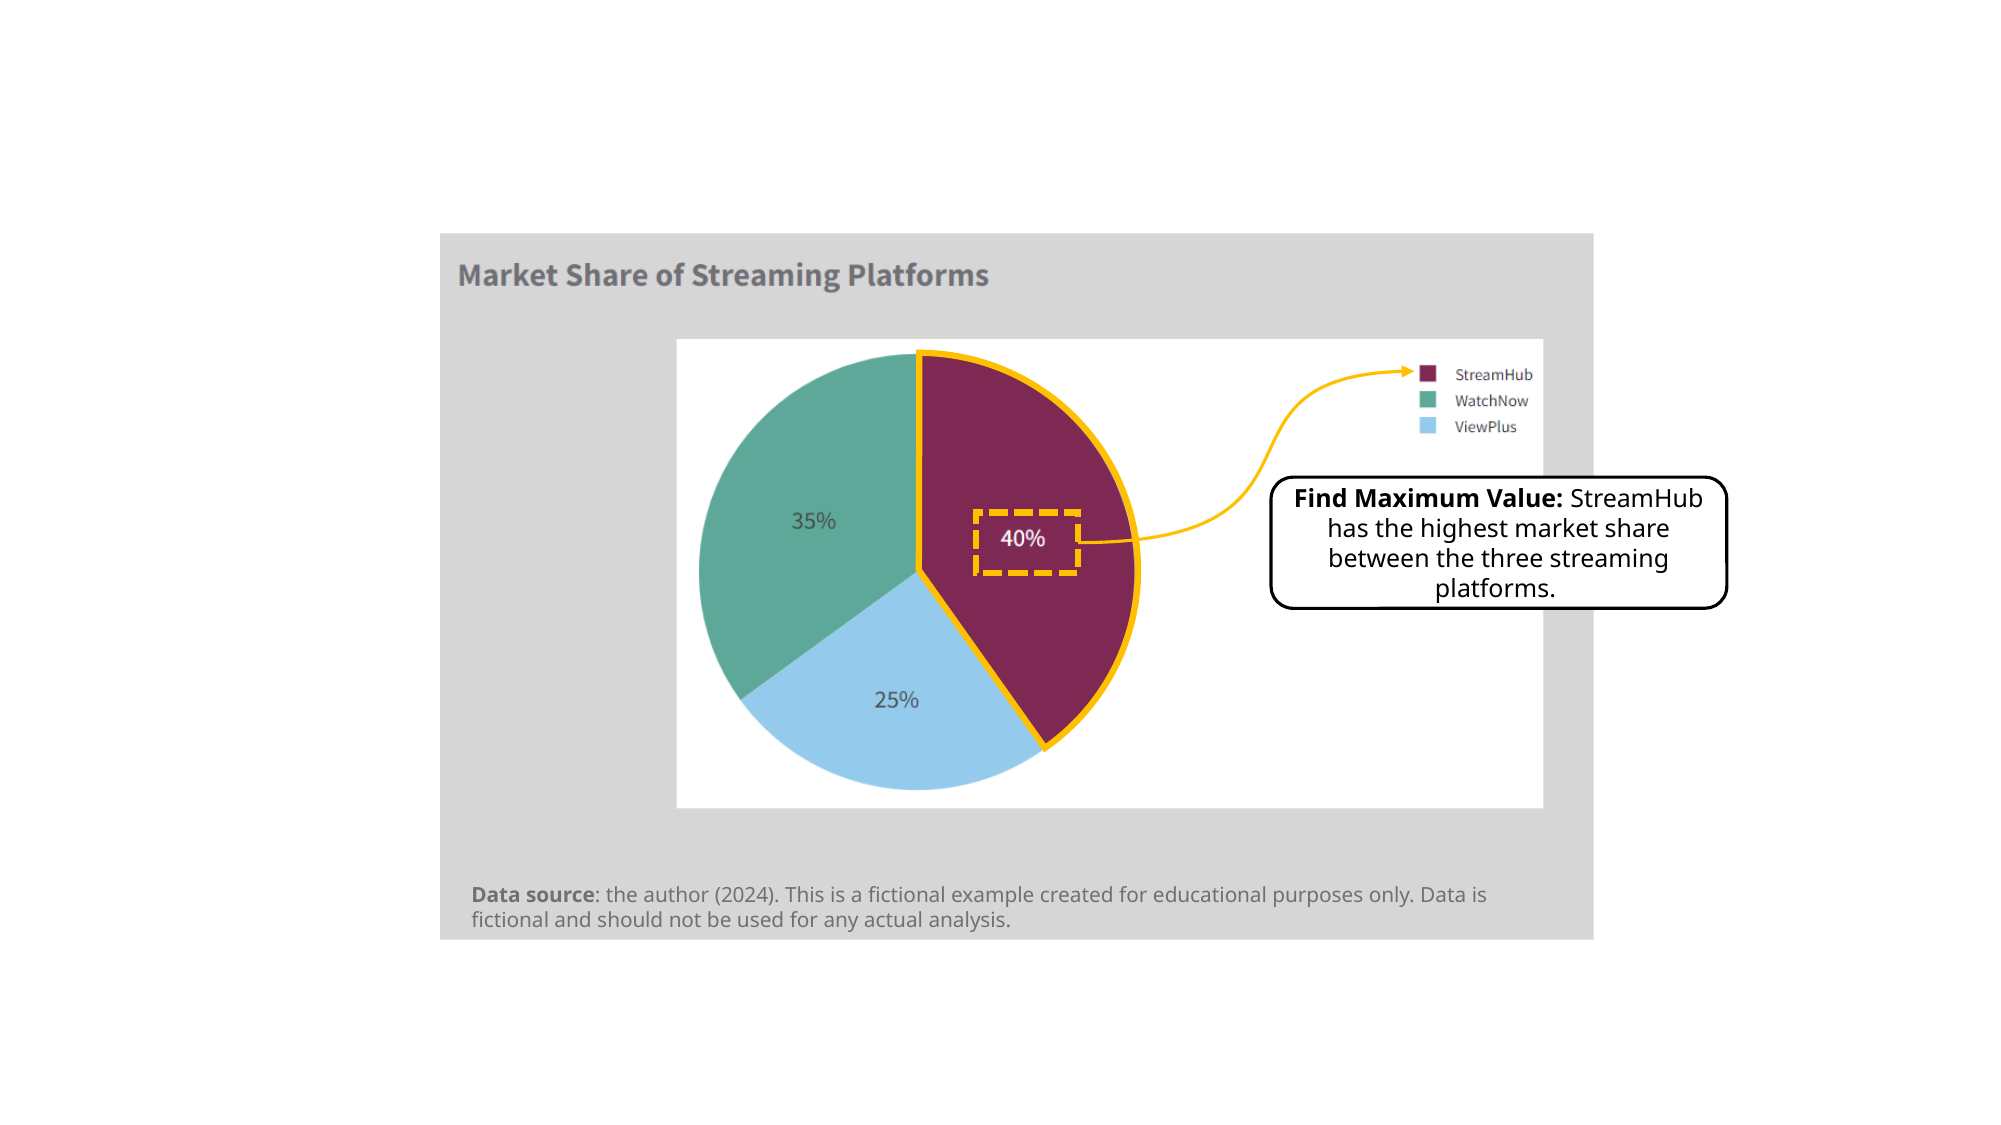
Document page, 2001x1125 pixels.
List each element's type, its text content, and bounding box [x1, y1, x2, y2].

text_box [1077, 370, 1415, 544]
text_box Find Maximum Value: StreamHub has the highest market share between the three streaming platforms. [1556, 475, 1729, 610]
text_box [0, 217, 2000, 958]
text_box [438, 807, 1595, 941]
text_box [438, 232, 1595, 341]
picture [438, 235, 1556, 868]
